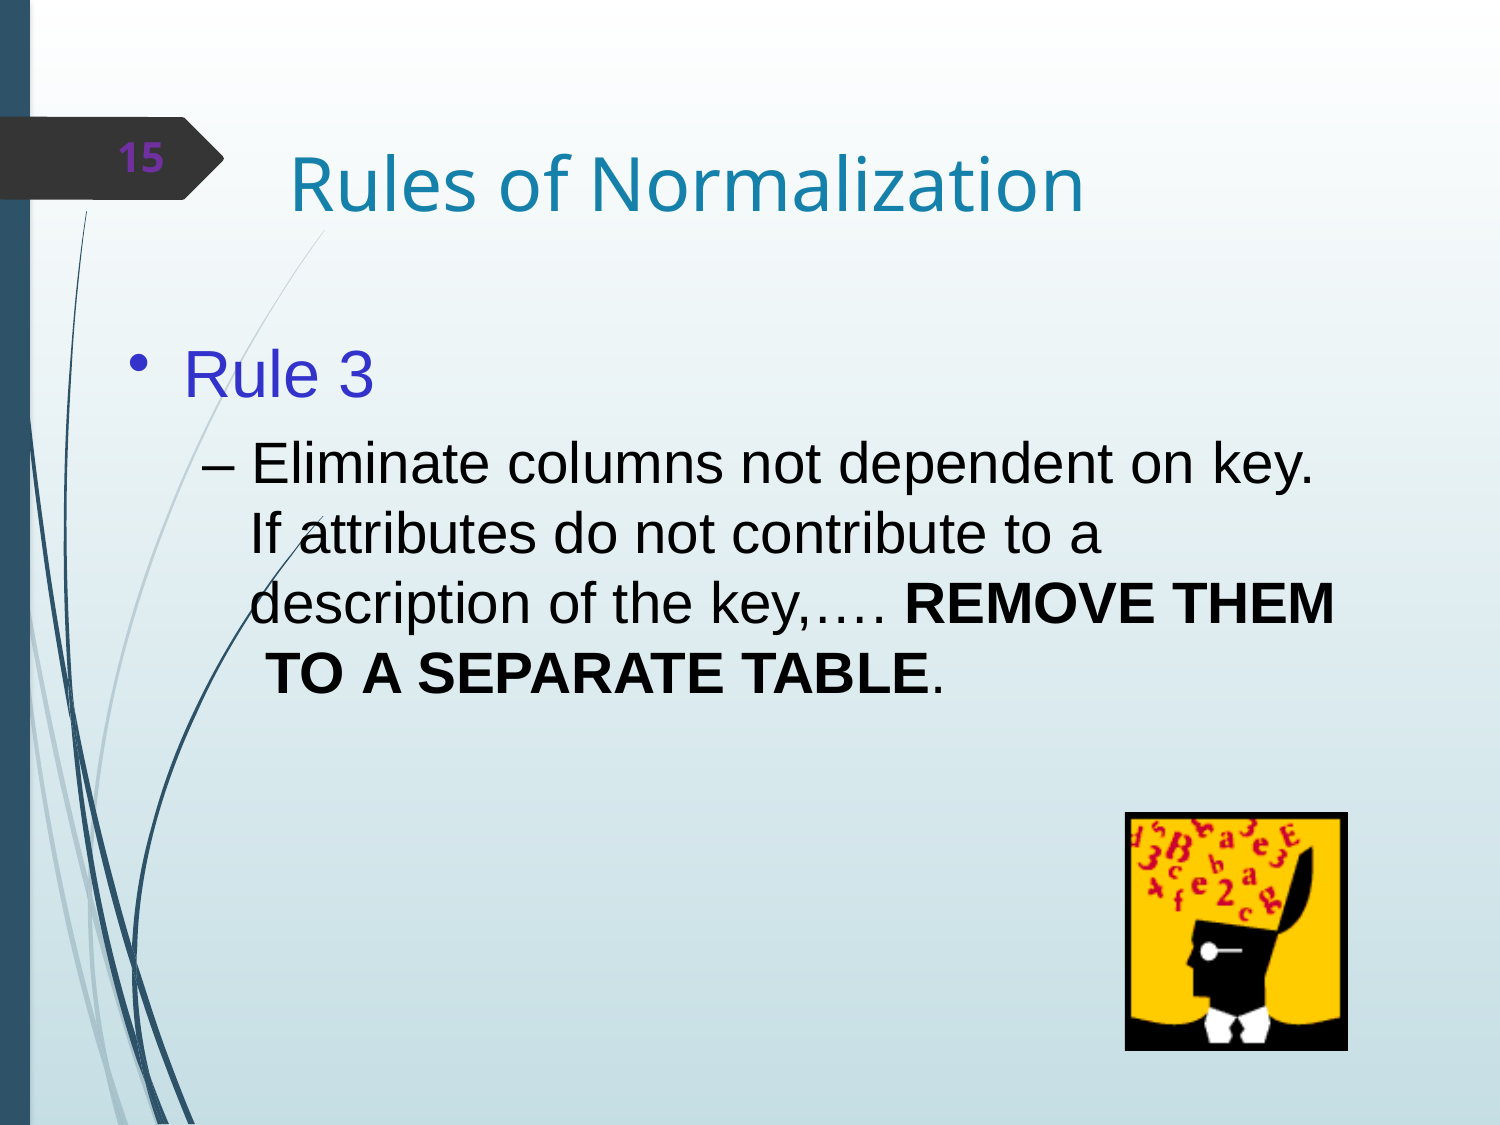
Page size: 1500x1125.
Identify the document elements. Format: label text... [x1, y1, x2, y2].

text_box [1124, 812, 1348, 1051]
slide_number 15 [83, 129, 180, 190]
title Rules of Normalization [286, 134, 1214, 312]
text_box Rule 3 – Eliminate columns not dependent on key. If attributes do not contribute to a description of the key,…. REMOVE THEM TO A SEPARATE TABLE. [125, 312, 1345, 705]
